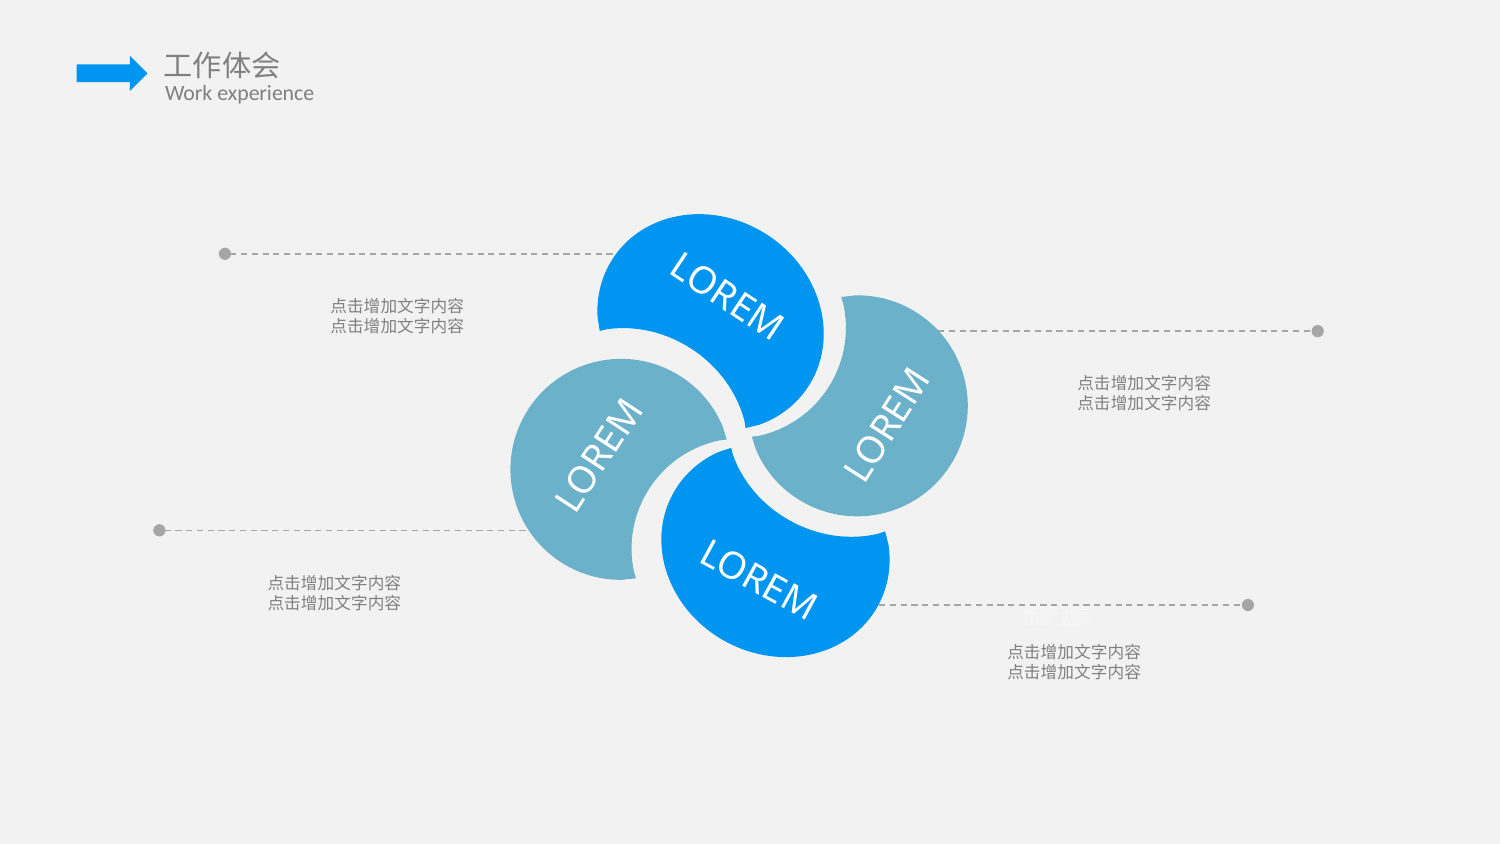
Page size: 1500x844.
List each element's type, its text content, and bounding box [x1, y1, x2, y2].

text_box 点击增加文字内容 点击增加文字内容 [223, 287, 508, 431]
text_box 点击增加文字内容 点击增加文字内容 [160, 565, 508, 736]
text_box 点击增加文字内容 点击增加文字内容 [970, 365, 1318, 536]
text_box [513, 220, 965, 653]
text_box 点击增加文字内容 点击增加文字内容 [900, 634, 1248, 784]
